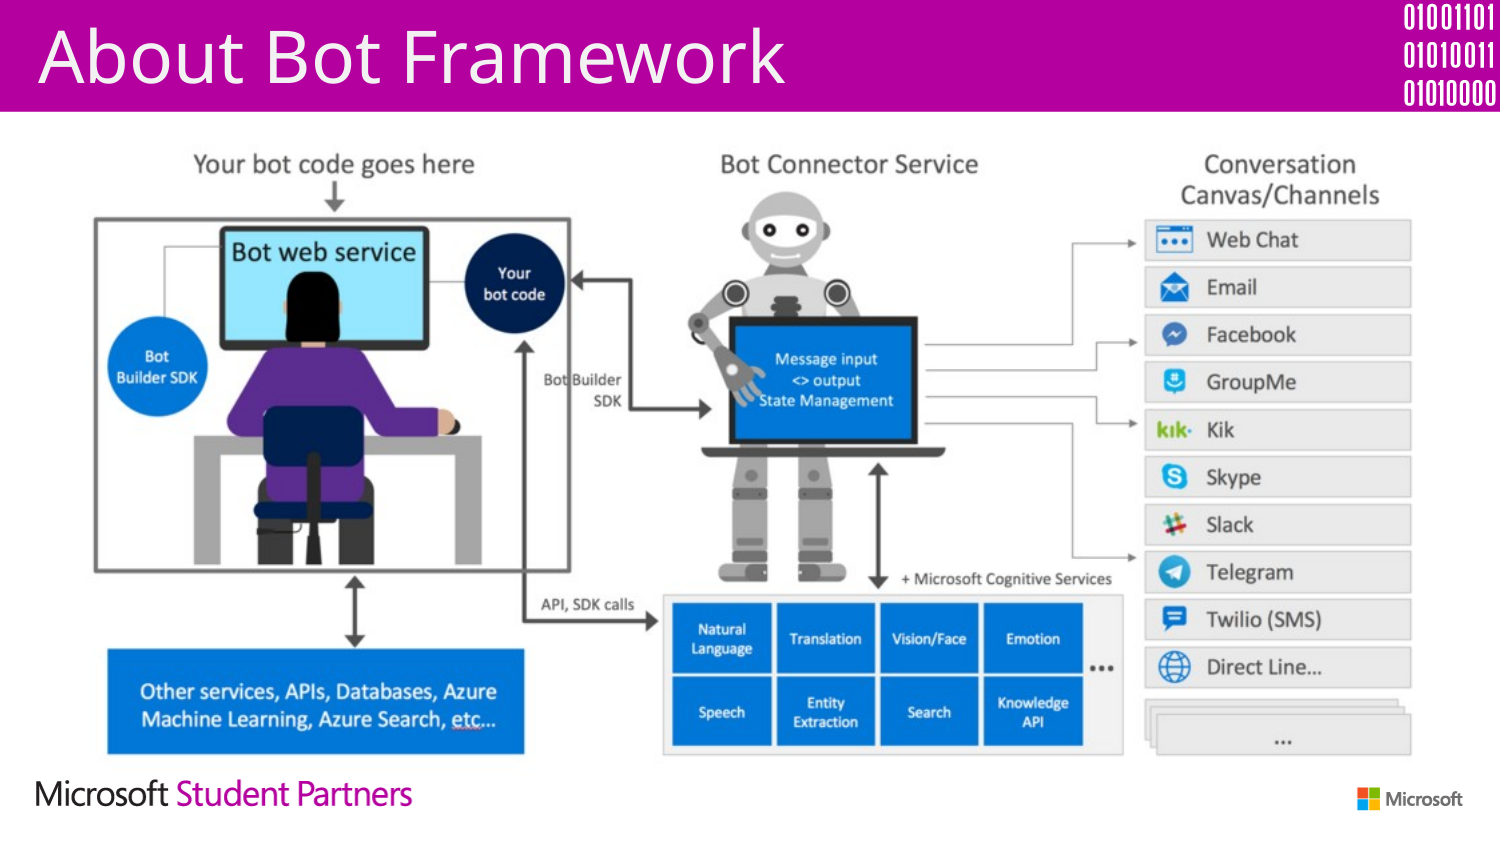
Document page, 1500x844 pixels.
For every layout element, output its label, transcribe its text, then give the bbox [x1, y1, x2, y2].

title About Bot Framework [36, 8, 790, 152]
picture [0, 0, 1500, 811]
text_box [66, 113, 1434, 778]
